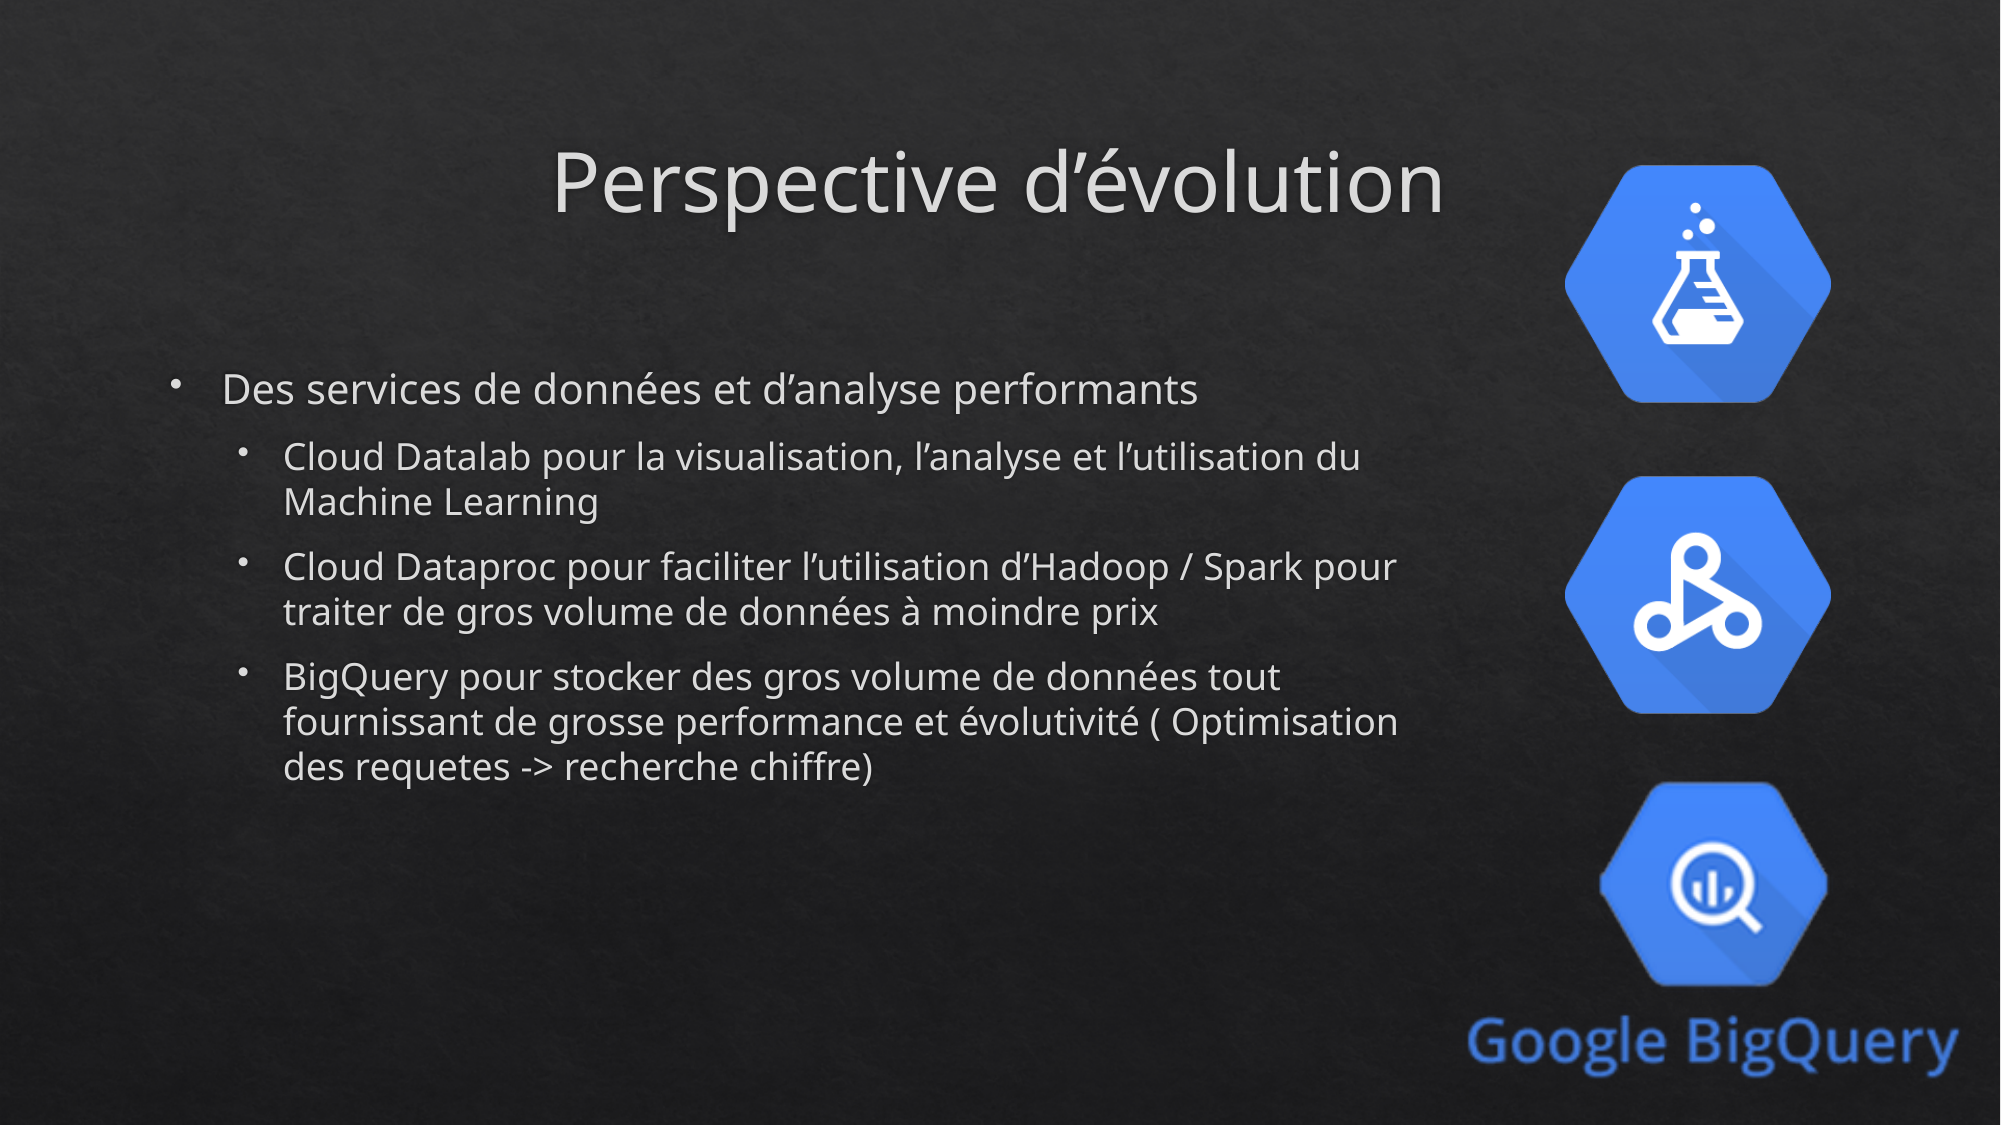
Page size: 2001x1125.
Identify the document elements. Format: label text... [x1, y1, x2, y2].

picture [1565, 462, 1831, 729]
picture [1565, 151, 1831, 417]
title Perspective d’évolution [149, 99, 1849, 260]
picture [1401, 773, 2000, 1089]
list Des services de données et d’analyse performants Cloud Datalab pour la visualisation, l’analyse et l’utilisation du Machine Learning Cloud Dataproc pour faciliter l’utilisation d’Hadoop / Spark pour traiter de gros volume de données à moindre prix BigQuery pour stocker des gros volume de données tout fournissant de grosse performance et évolutivité ( Optimisation des requetes -> recherche chiffre) [149, 284, 1421, 950]
